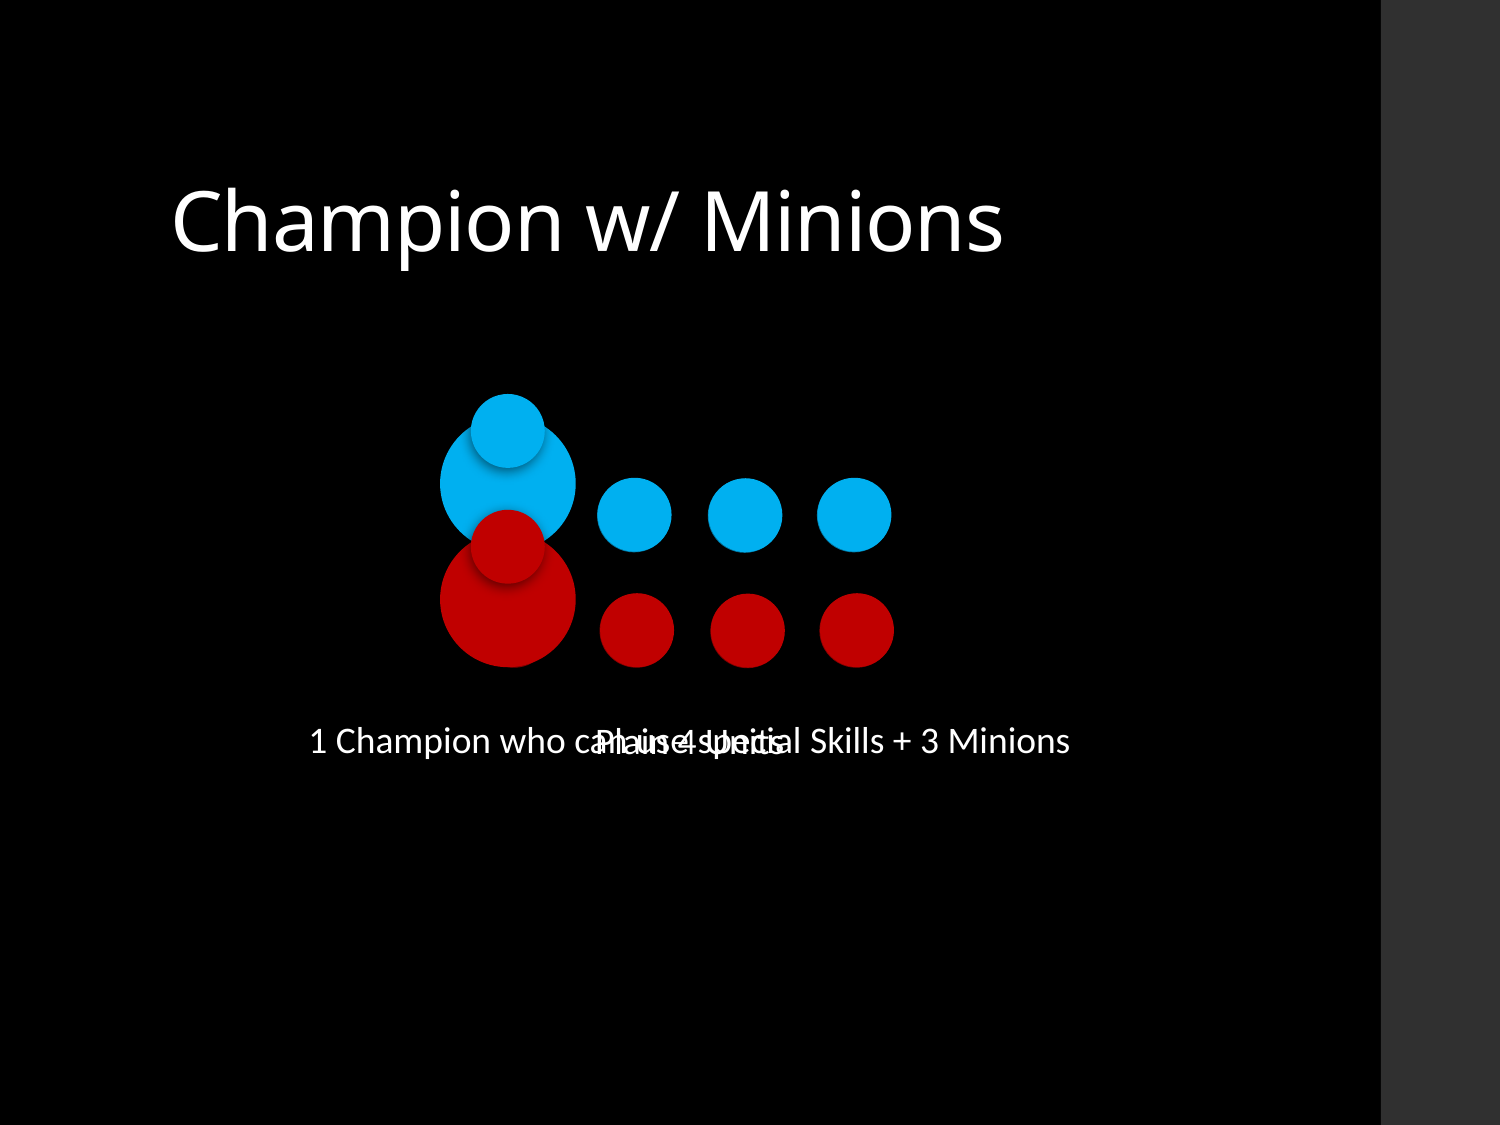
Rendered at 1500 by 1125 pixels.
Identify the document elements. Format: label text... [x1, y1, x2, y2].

title Champion w/ Minions [155, 60, 1348, 278]
text_box 1 Champion who can use special Skills + 3 Minions [293, 708, 1087, 769]
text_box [439, 393, 895, 668]
